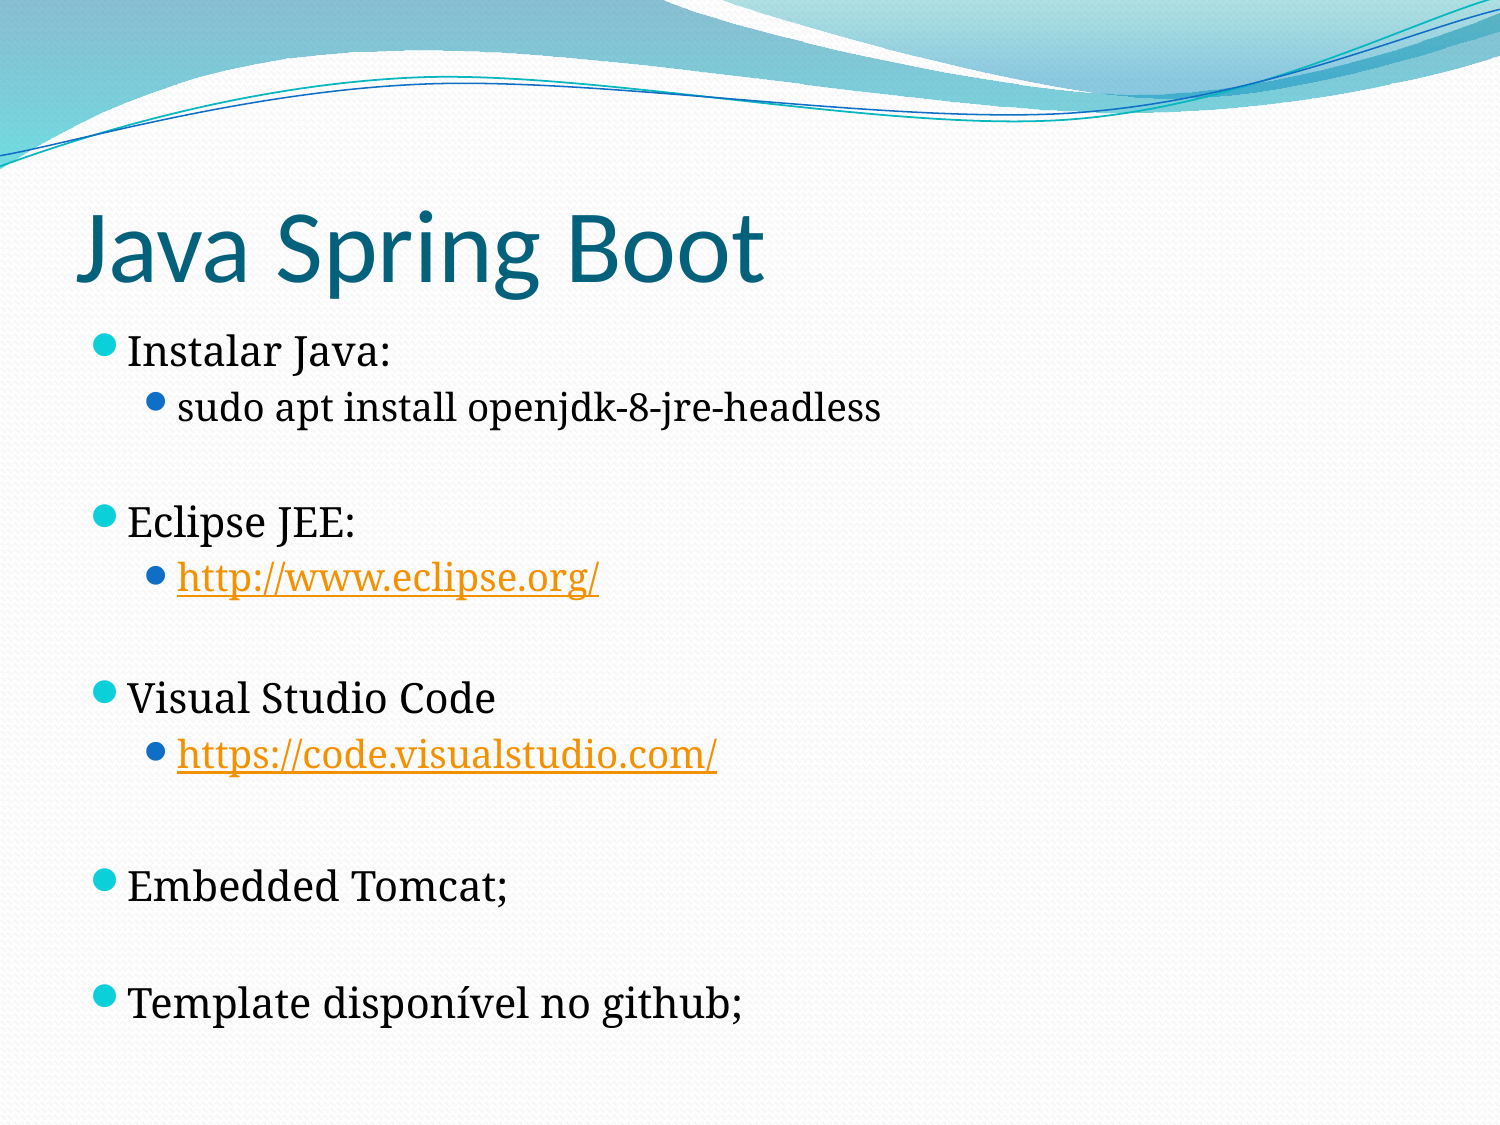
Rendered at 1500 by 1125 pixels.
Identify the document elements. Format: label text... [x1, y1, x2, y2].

title Java Spring Boot [75, 115, 1425, 303]
list Instalar Java: sudo apt install openjdk-8-jre-headless Eclipse JEE: http://www.eclipse.org/ Visual Studio Code https://code.visualstudio.com/ Embedded Tomcat; Template disponível no github; [75, 317, 1425, 1038]
